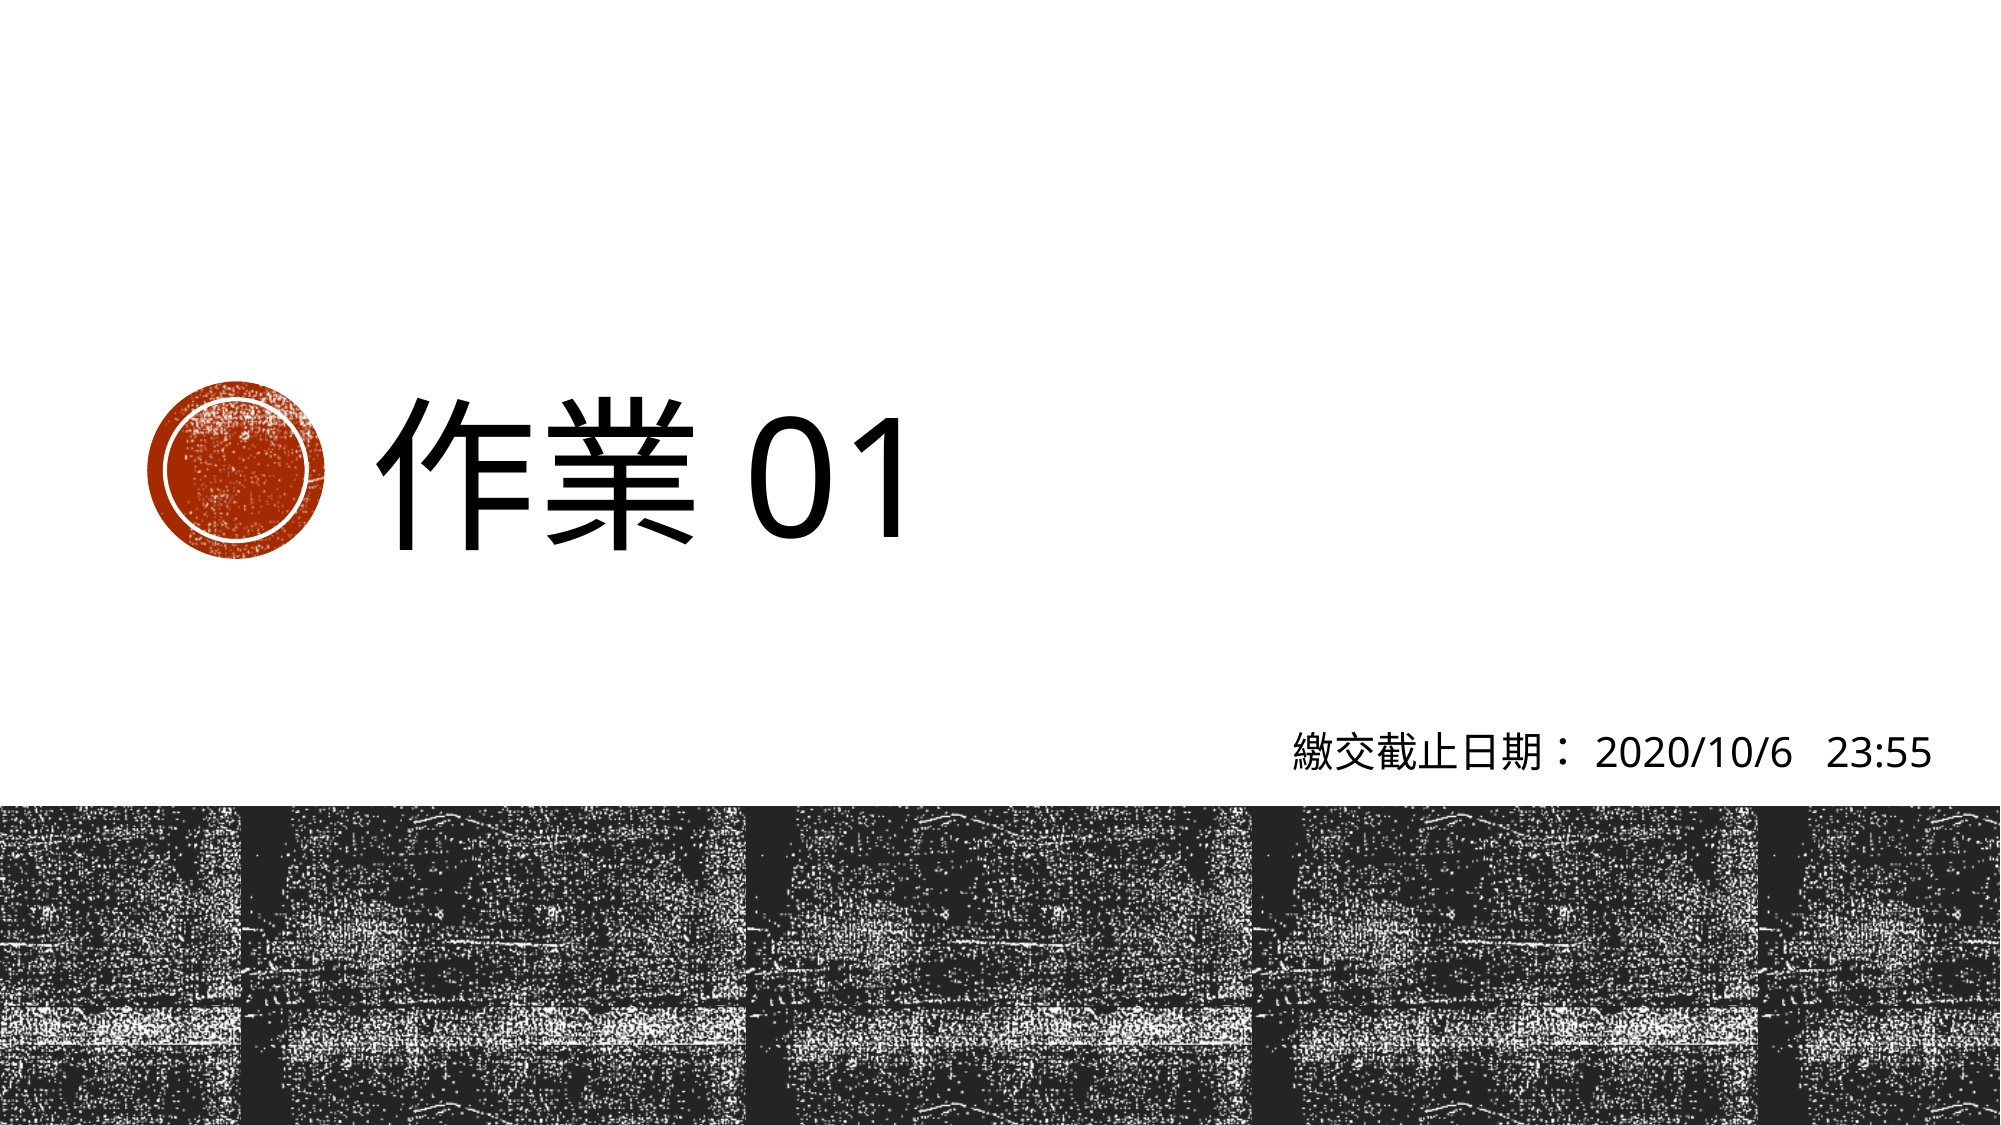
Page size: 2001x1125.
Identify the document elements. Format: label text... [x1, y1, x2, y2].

title 作業01 [355, 201, 1878, 779]
text_box 繳交截止日期：2020/10/6 23:55 [1277, 717, 1949, 783]
